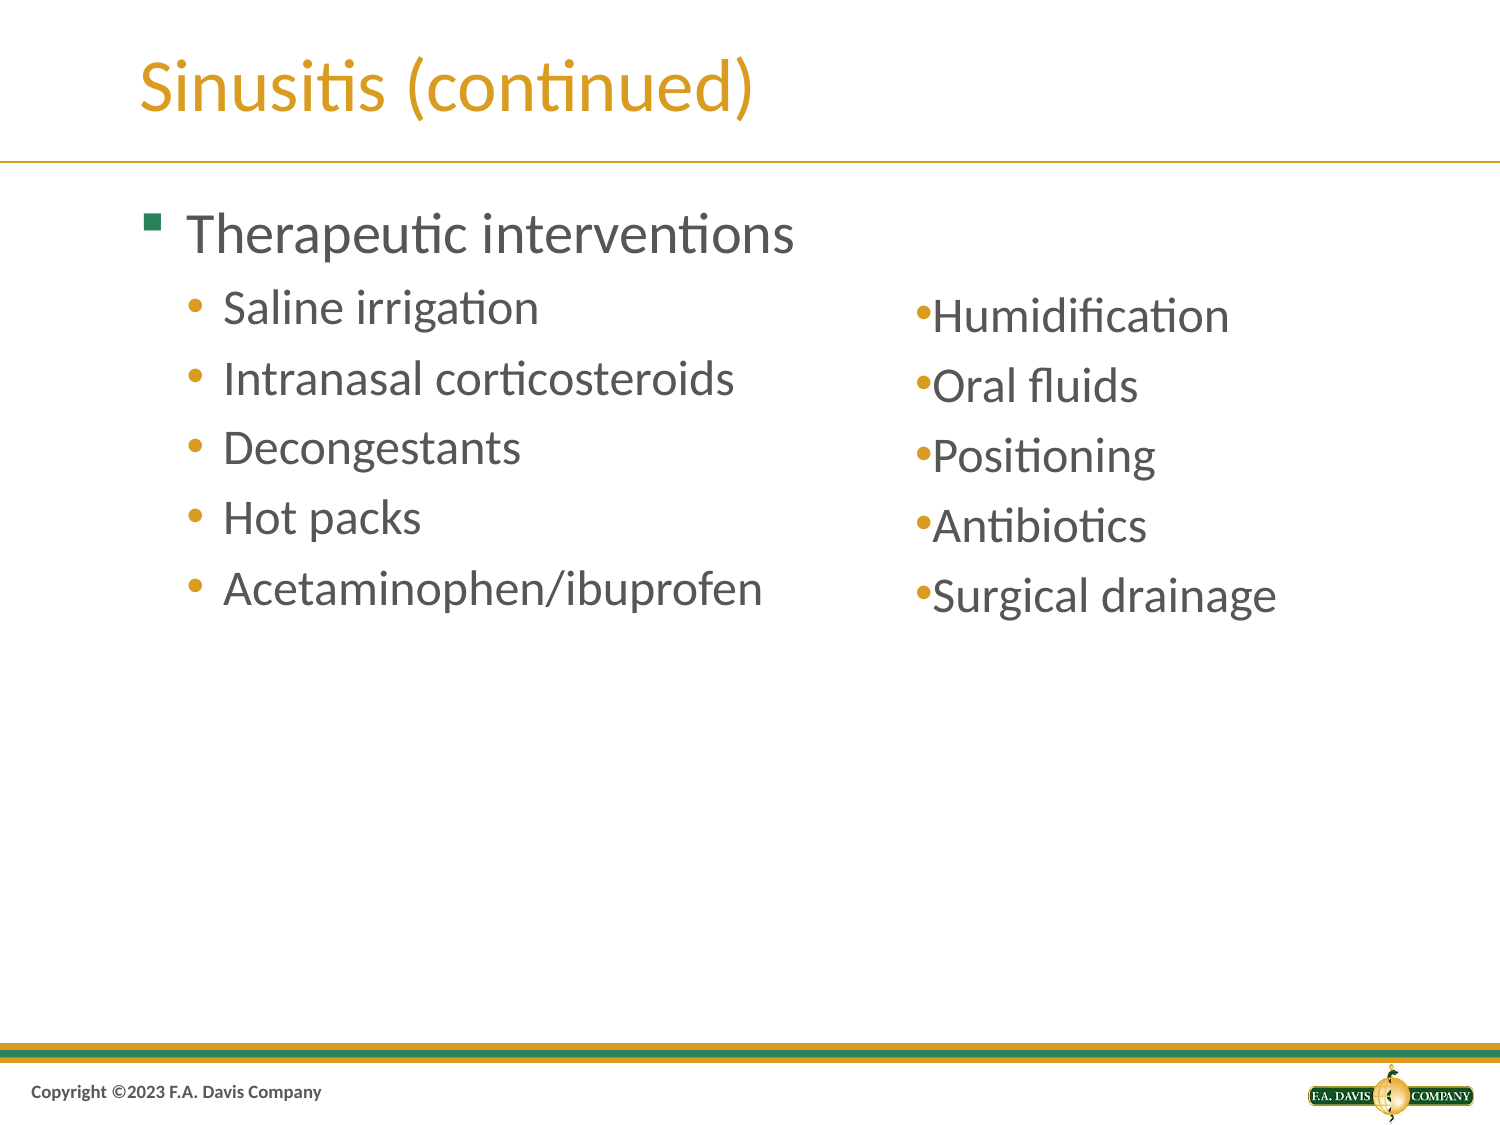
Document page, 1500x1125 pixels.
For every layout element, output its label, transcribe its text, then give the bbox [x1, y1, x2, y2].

picture [1308, 1064, 1474, 1124]
list Humidification Oral fluids Positioning Antibiotics Surgical drainage [900, 275, 1487, 813]
picture [0, 1058, 1500, 1063]
list Therapeutic interventions Saline irrigation Intranasal corticosteroids Decongestants Hot packs Acetaminophen/ibuprofen [124, 187, 850, 930]
title Sinusitis (continued) [124, 38, 1475, 136]
picture [0, 1043, 1500, 1050]
